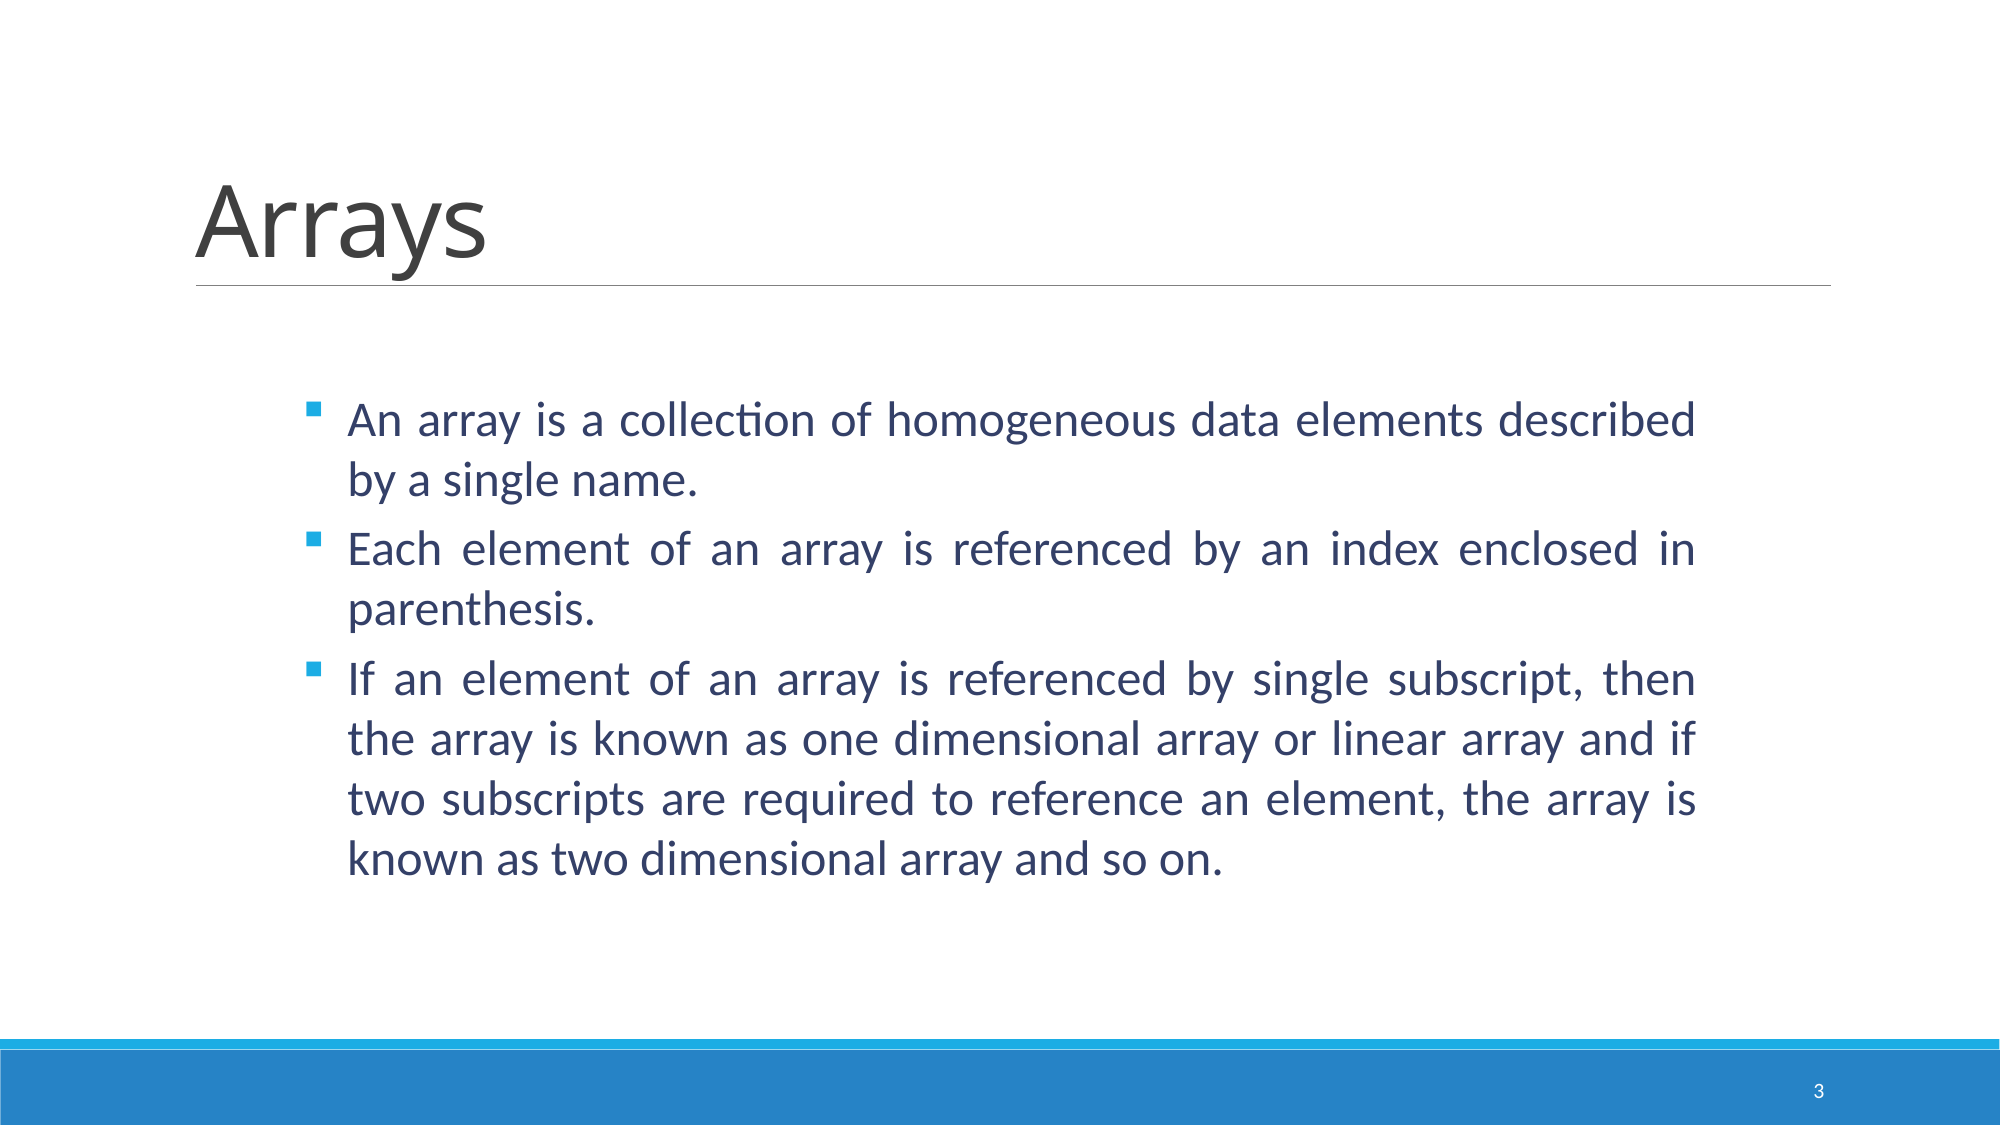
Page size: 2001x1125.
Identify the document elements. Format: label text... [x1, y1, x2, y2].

slide_number 3 [1624, 1059, 1840, 1120]
text_box An array is a collection of homogeneous data elements described by a single name. Each element of an array is referenced by an index enclosed in parenthesis. If an element of an array is referenced by single subscript, then the array is known as one dimensional array or linear array and if two subscripts are required to reference an element, the array is known as two dimensional array and so on. [287, 378, 1713, 1113]
title Arrays [180, 47, 1830, 285]
